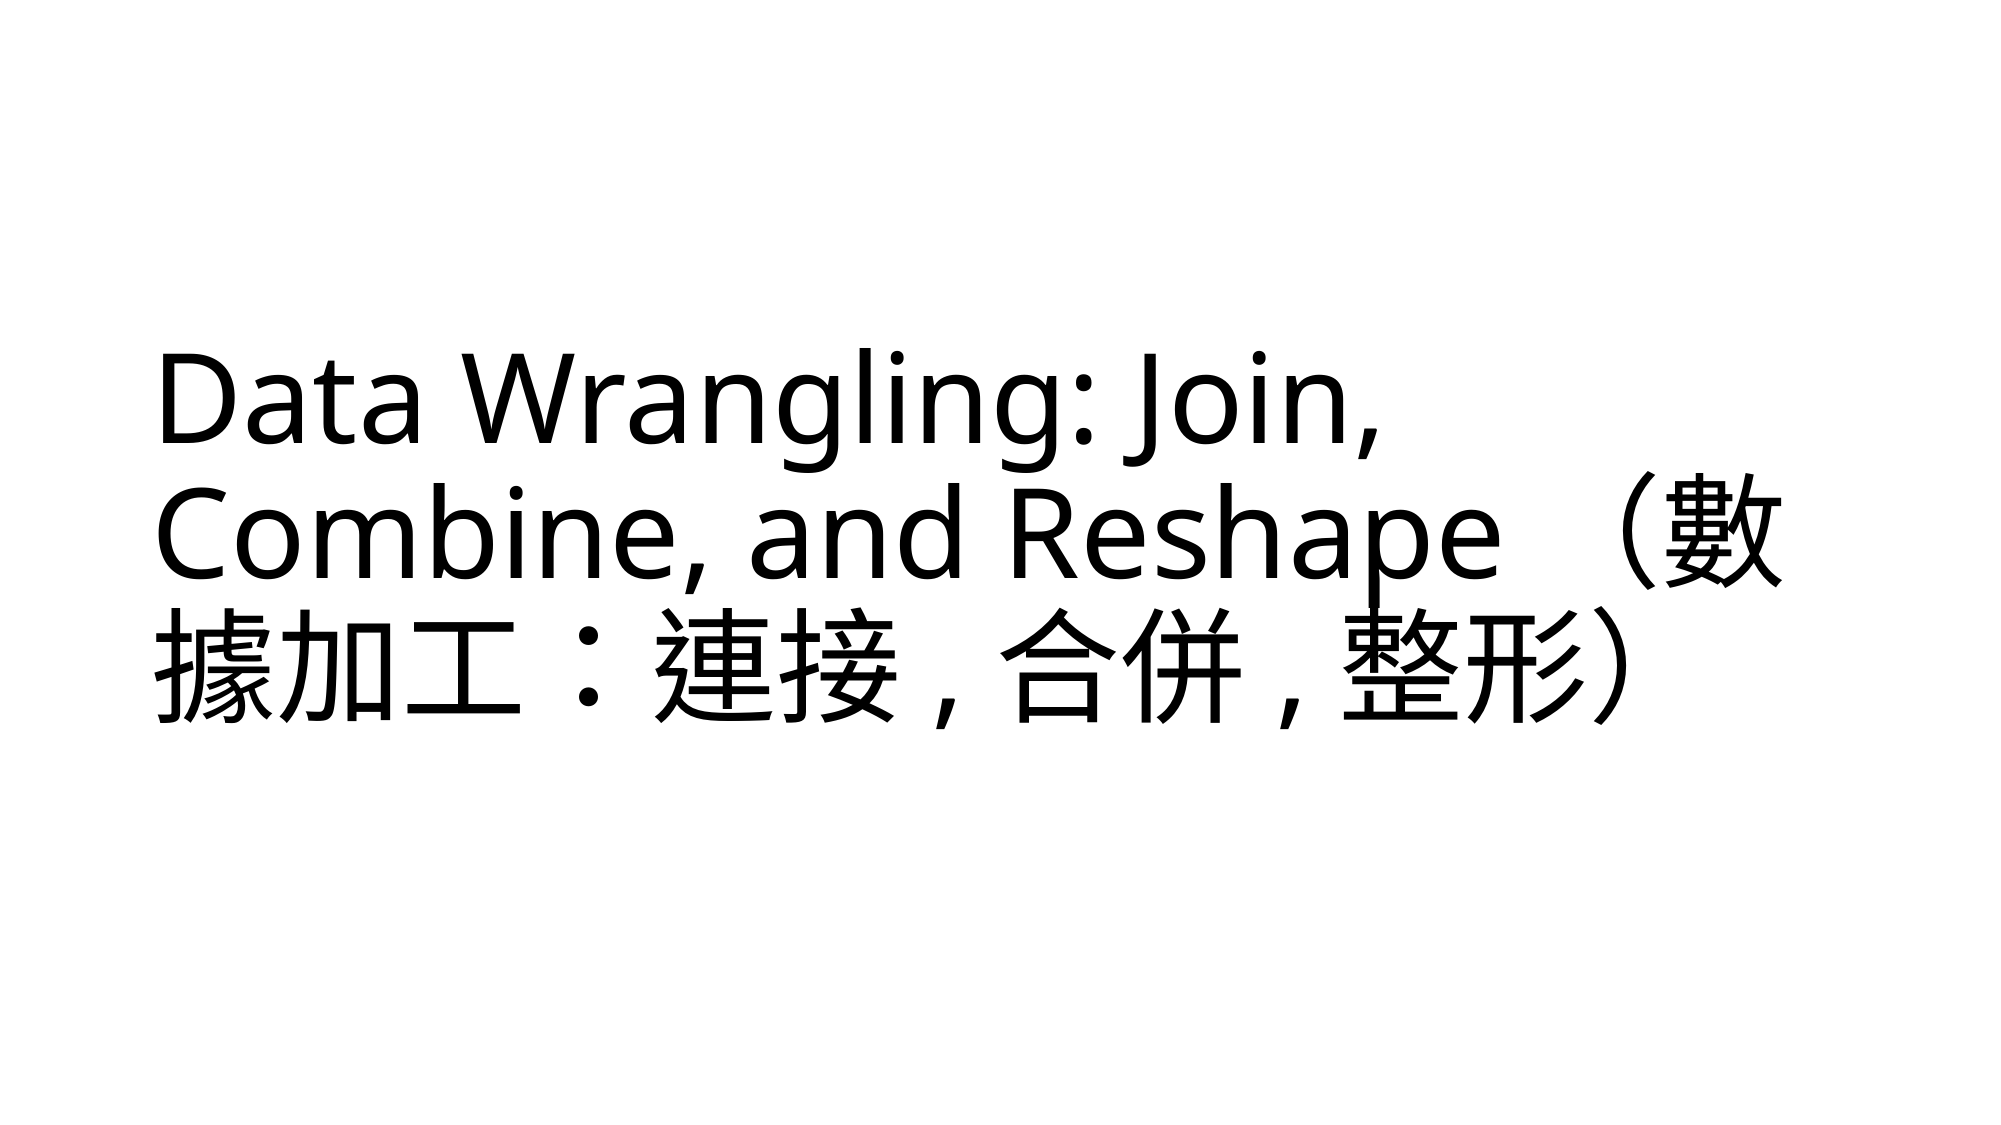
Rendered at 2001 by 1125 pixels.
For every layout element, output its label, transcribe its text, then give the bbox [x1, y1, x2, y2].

title Data Wrangling: Join, Combine, and Reshape（數據加工：連接,合併,整形） [136, 280, 1862, 749]
